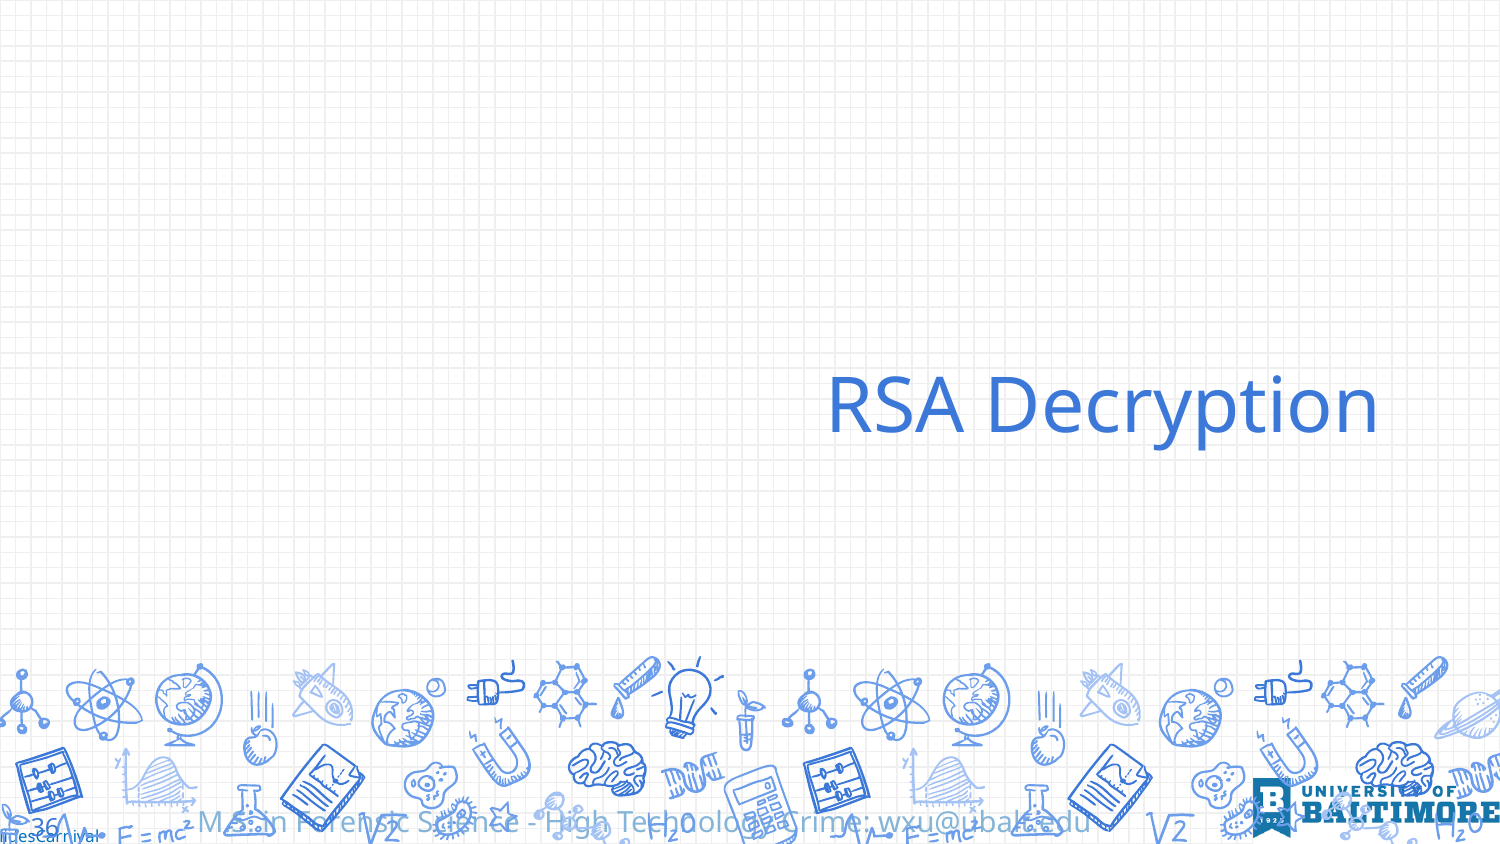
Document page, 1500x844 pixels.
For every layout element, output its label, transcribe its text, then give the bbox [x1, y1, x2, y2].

picture [1282, 807, 1299, 827]
picture [1423, 777, 1429, 784]
picture [1363, 771, 1393, 785]
picture [1382, 771, 1399, 783]
picture [1479, 779, 1483, 790]
picture [1253, 804, 1257, 821]
picture [1354, 819, 1361, 827]
picture [1394, 771, 1431, 791]
picture [1253, 771, 1500, 844]
picture [1283, 771, 1308, 783]
title RSA Decryption [526, 272, 1397, 463]
slide_number 36 [0, 796, 91, 844]
picture [1471, 771, 1479, 786]
picture [1481, 771, 1489, 788]
picture [1388, 823, 1396, 835]
picture [1342, 796, 1349, 806]
